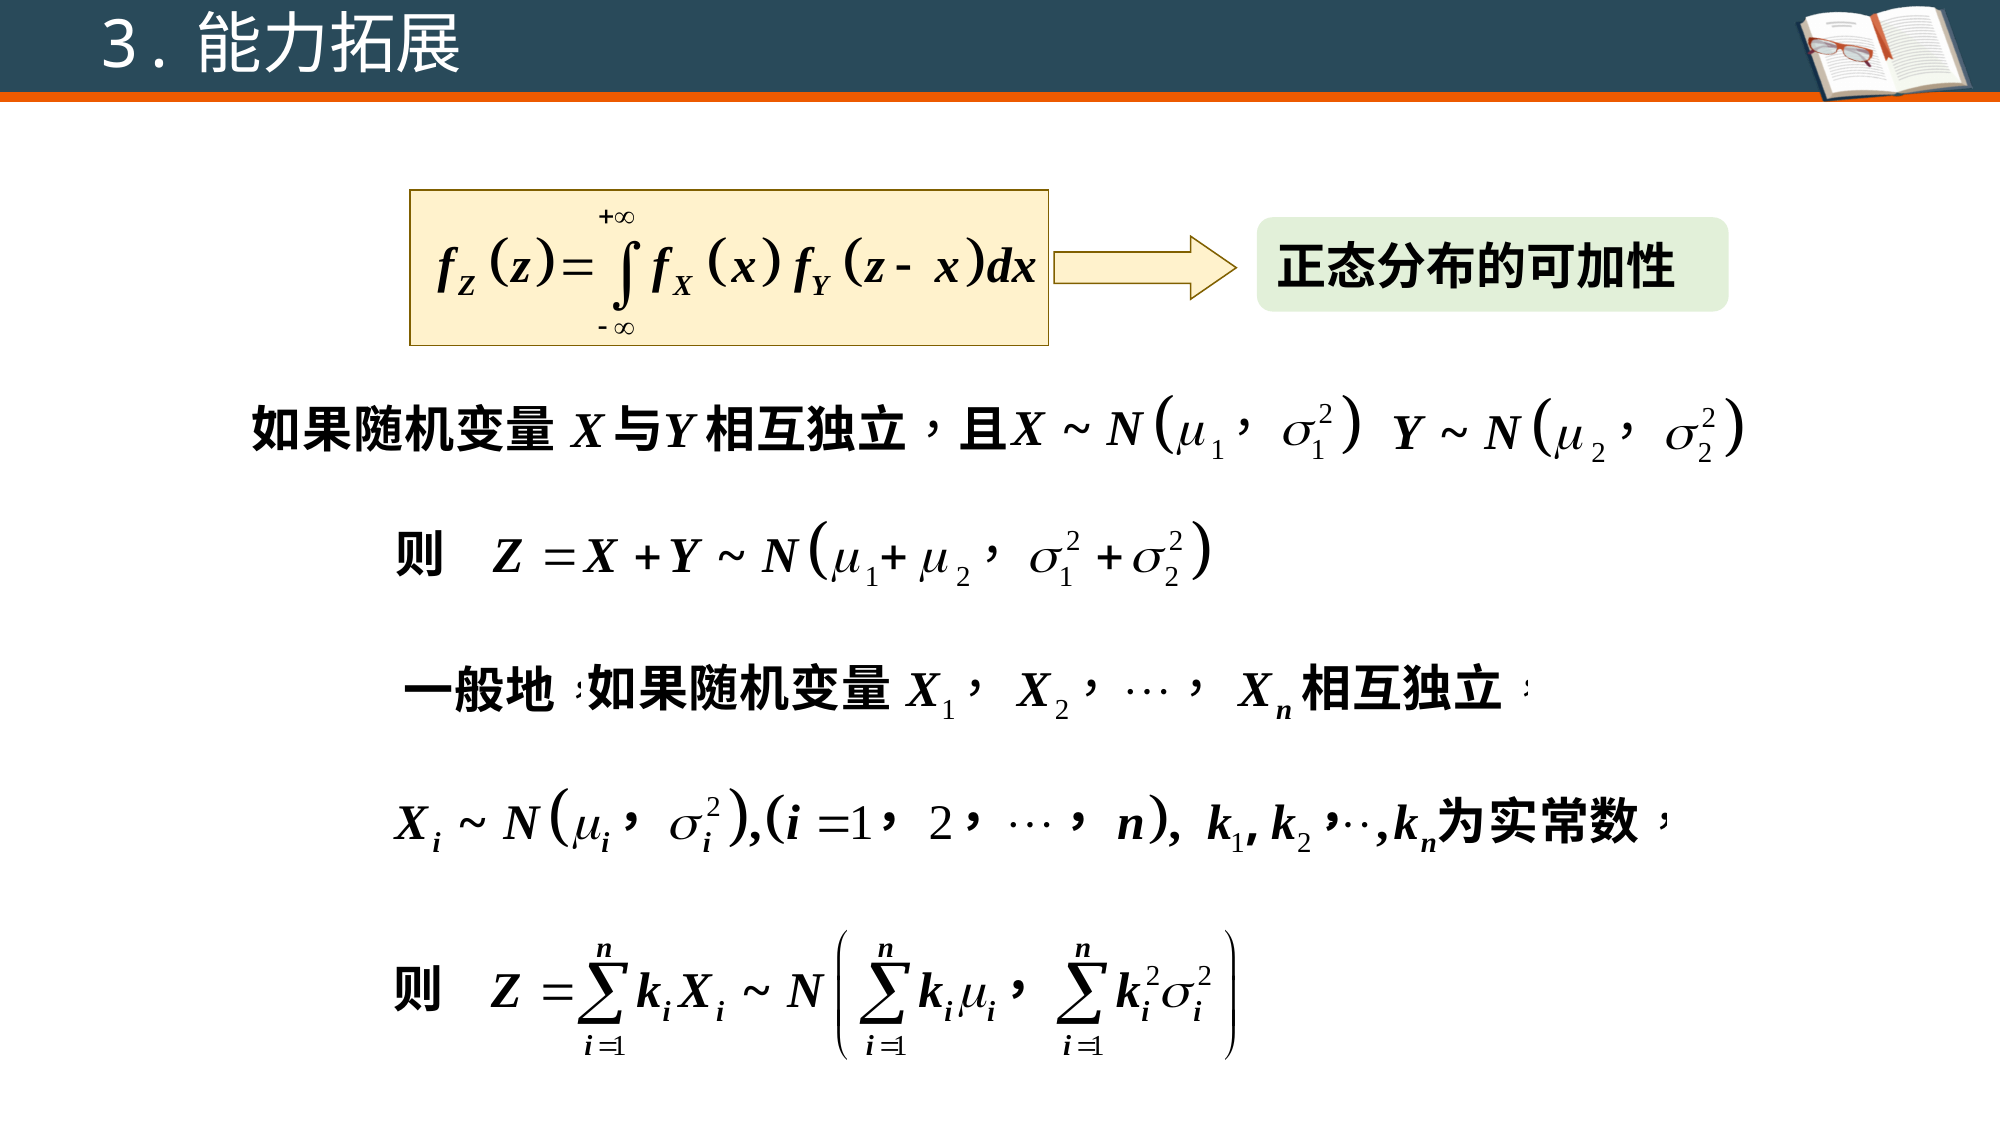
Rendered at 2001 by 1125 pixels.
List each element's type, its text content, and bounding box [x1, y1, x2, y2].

picture [1774, 0, 1993, 145]
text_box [245, 397, 1046, 469]
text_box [397, 658, 581, 725]
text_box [1387, 391, 1751, 483]
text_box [383, 780, 1667, 873]
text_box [581, 655, 1528, 731]
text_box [387, 920, 1250, 1071]
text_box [410, 190, 1048, 345]
text_box 3.能力拓展 [85, 0, 522, 89]
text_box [999, 387, 1367, 480]
text_box [1054, 236, 1237, 300]
text_box 正态分布的可加性 [1256, 217, 1729, 312]
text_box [389, 514, 1215, 606]
